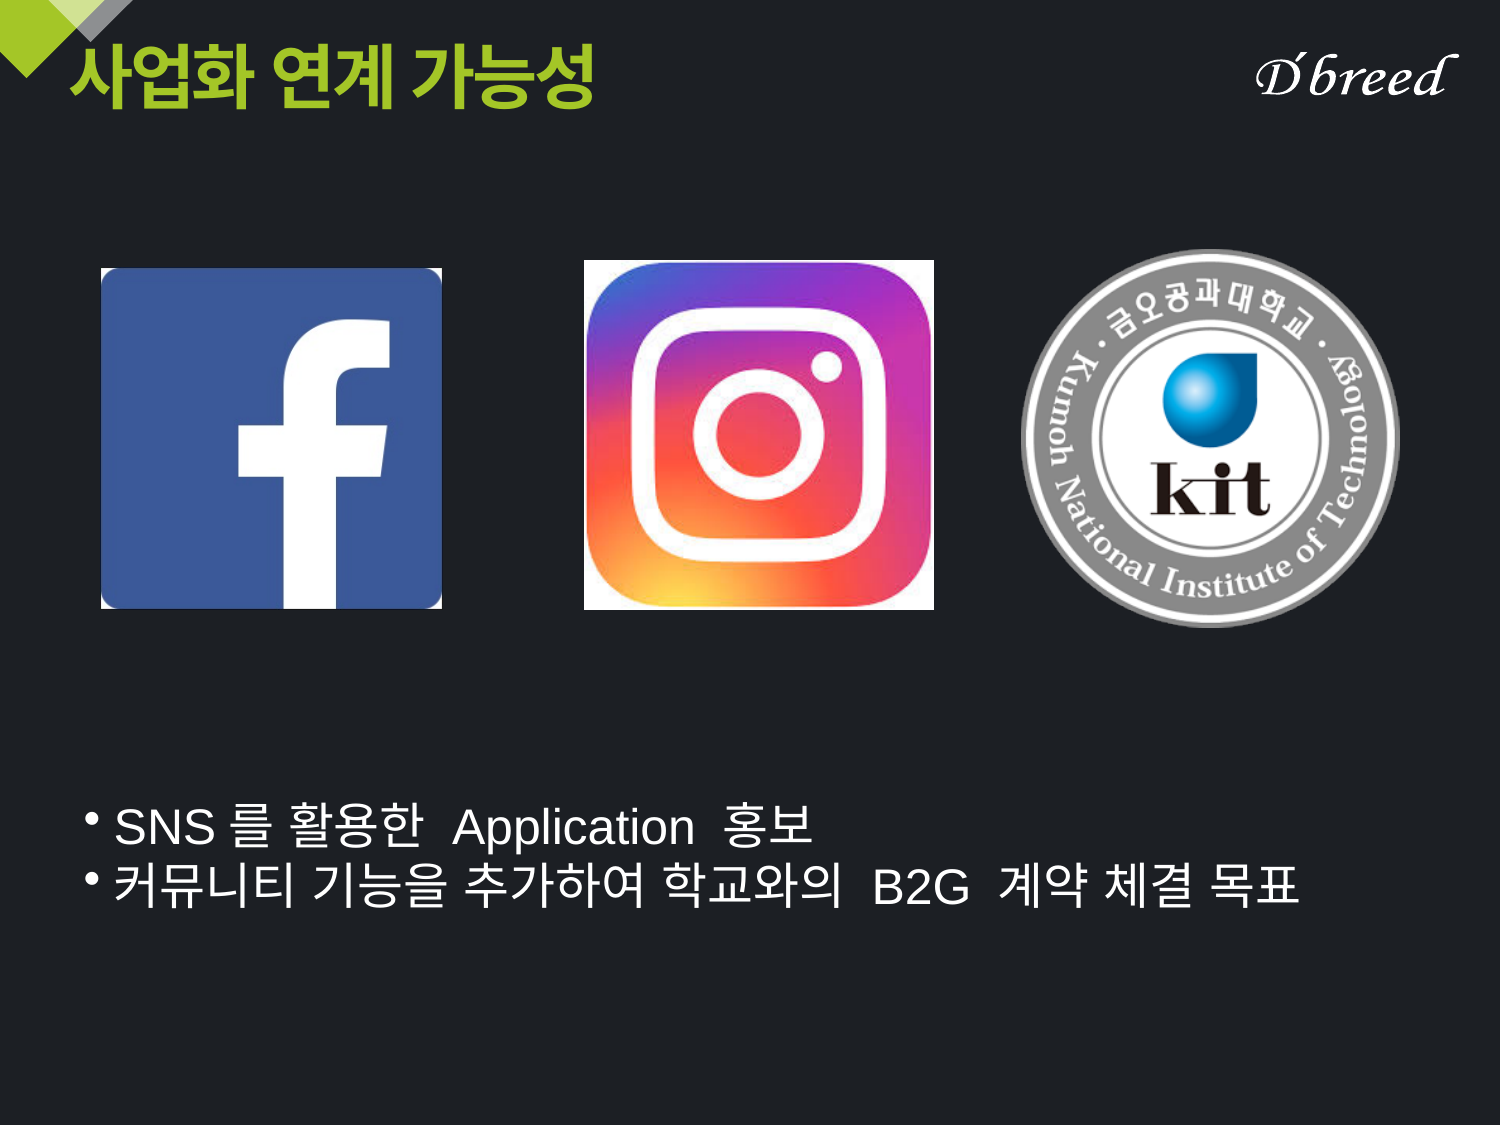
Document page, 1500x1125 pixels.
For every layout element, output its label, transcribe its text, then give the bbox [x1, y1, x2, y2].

picture [100, 267, 443, 610]
picture [584, 260, 934, 610]
text_box SNS를 활용한 Application 홍보 커뮤니티 기능을 추가하여 학교와의 B2G 계약 체결 목표 [68, 786, 1400, 962]
title 사업화 연계 가능성 [53, 35, 1347, 128]
picture [1021, 249, 1400, 628]
